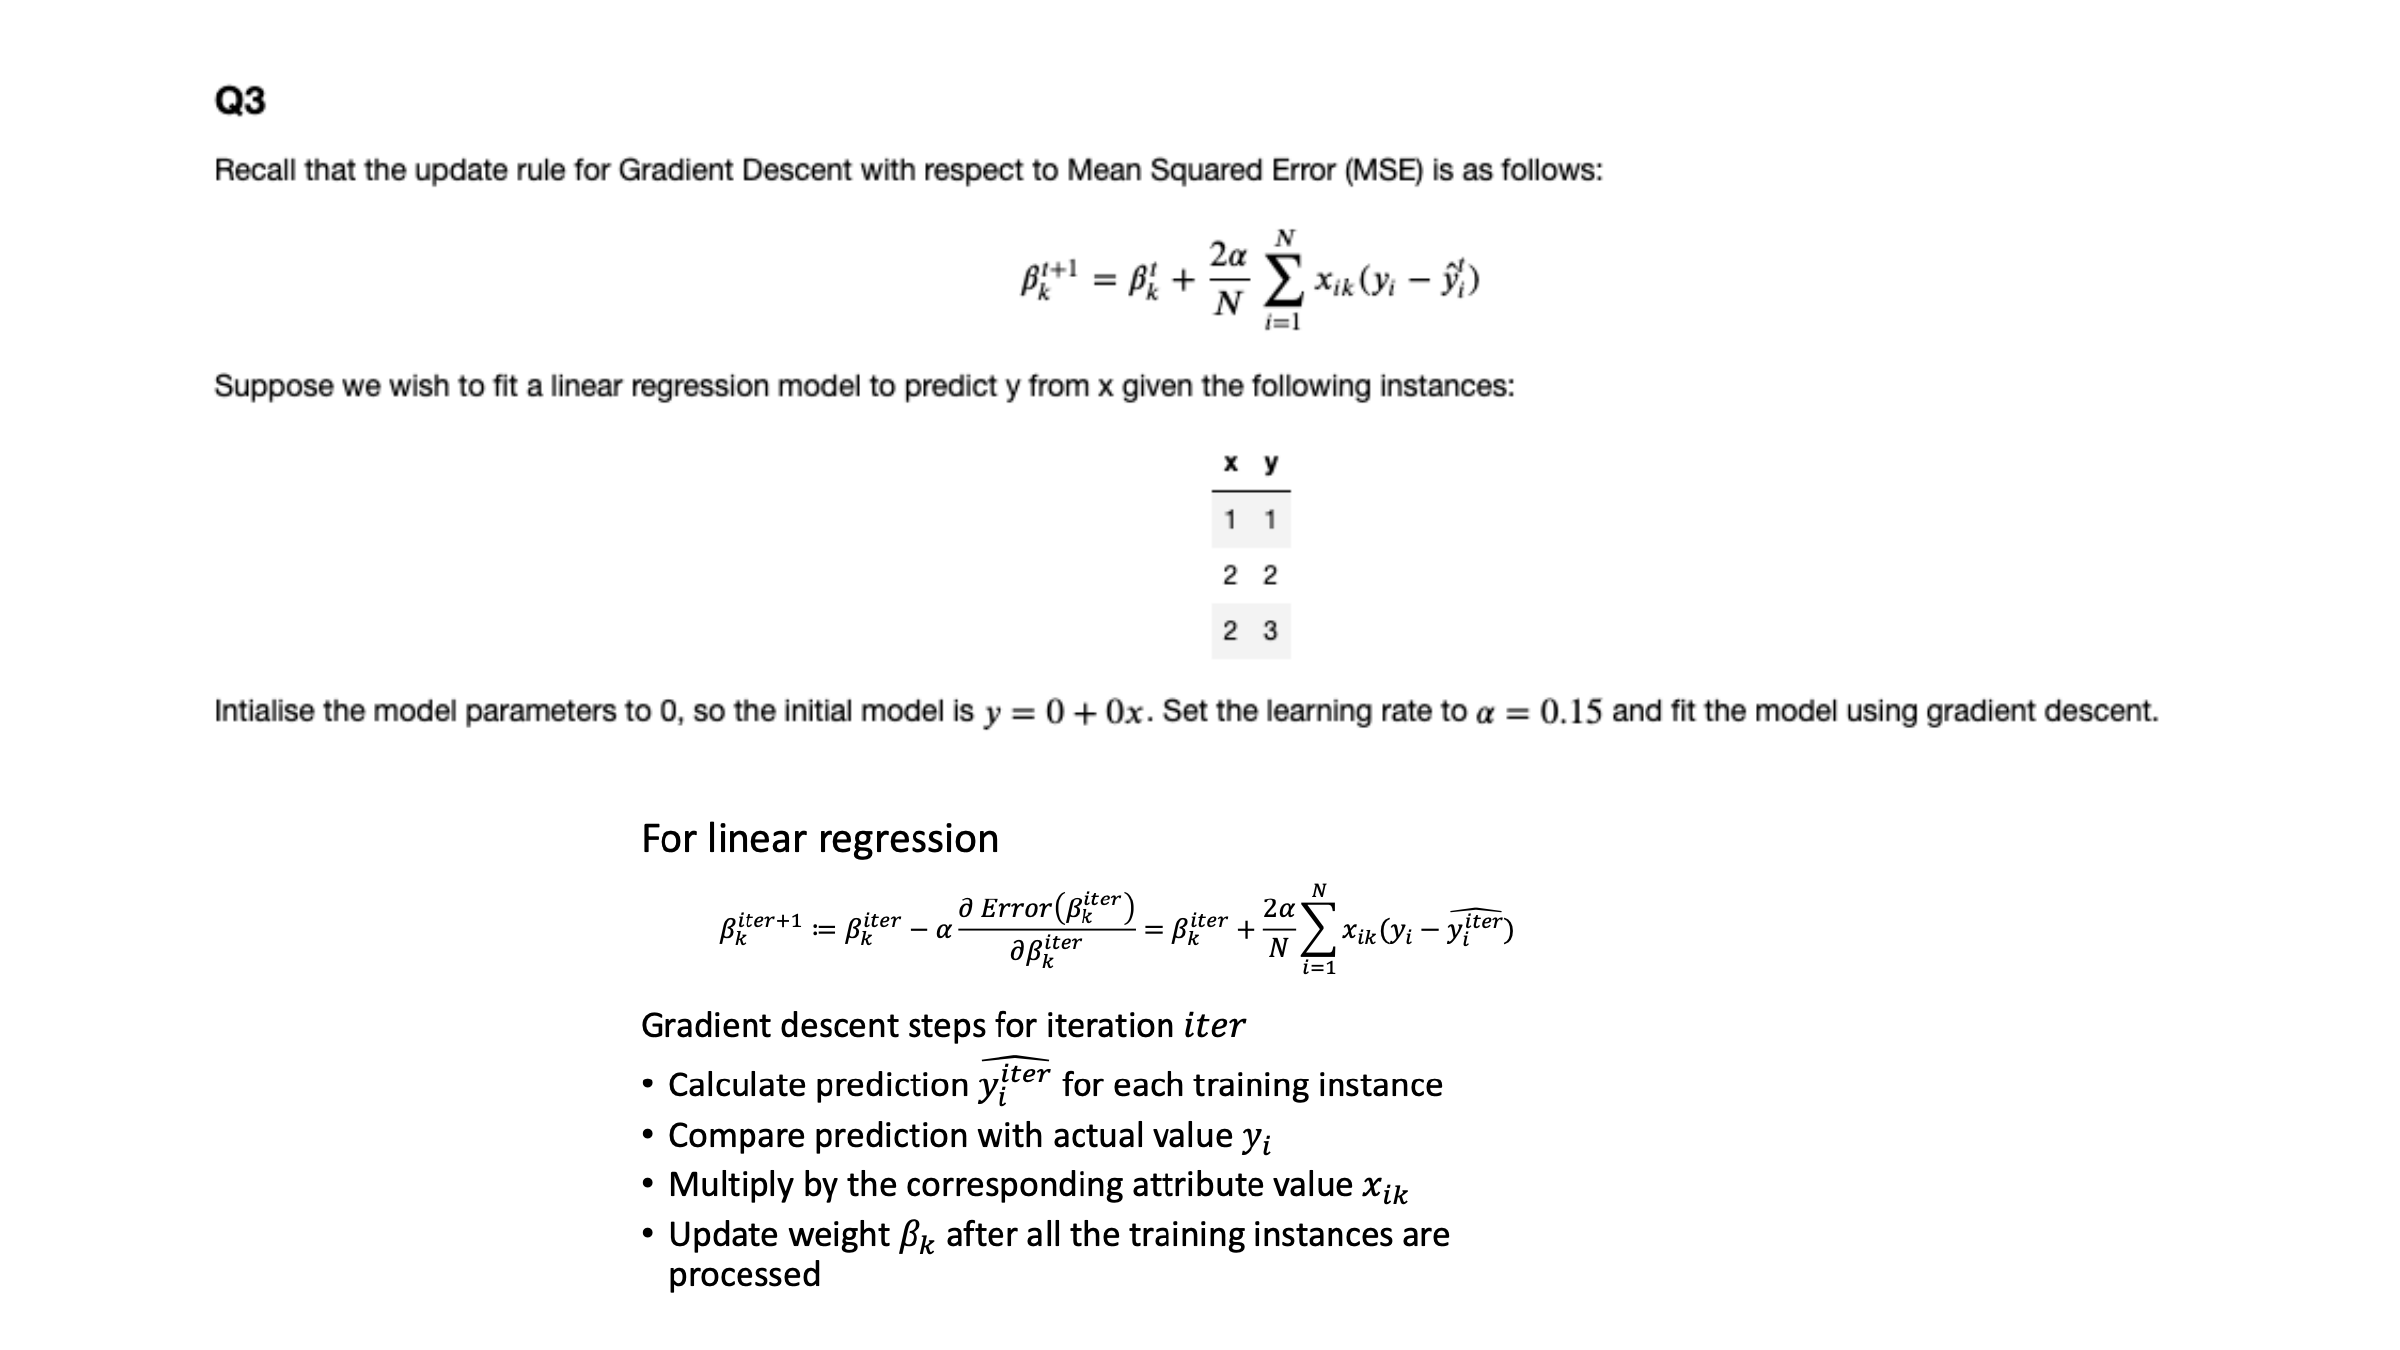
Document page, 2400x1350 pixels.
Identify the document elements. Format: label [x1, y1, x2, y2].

picture [579, 810, 1588, 1350]
picture [153, 29, 2289, 743]
